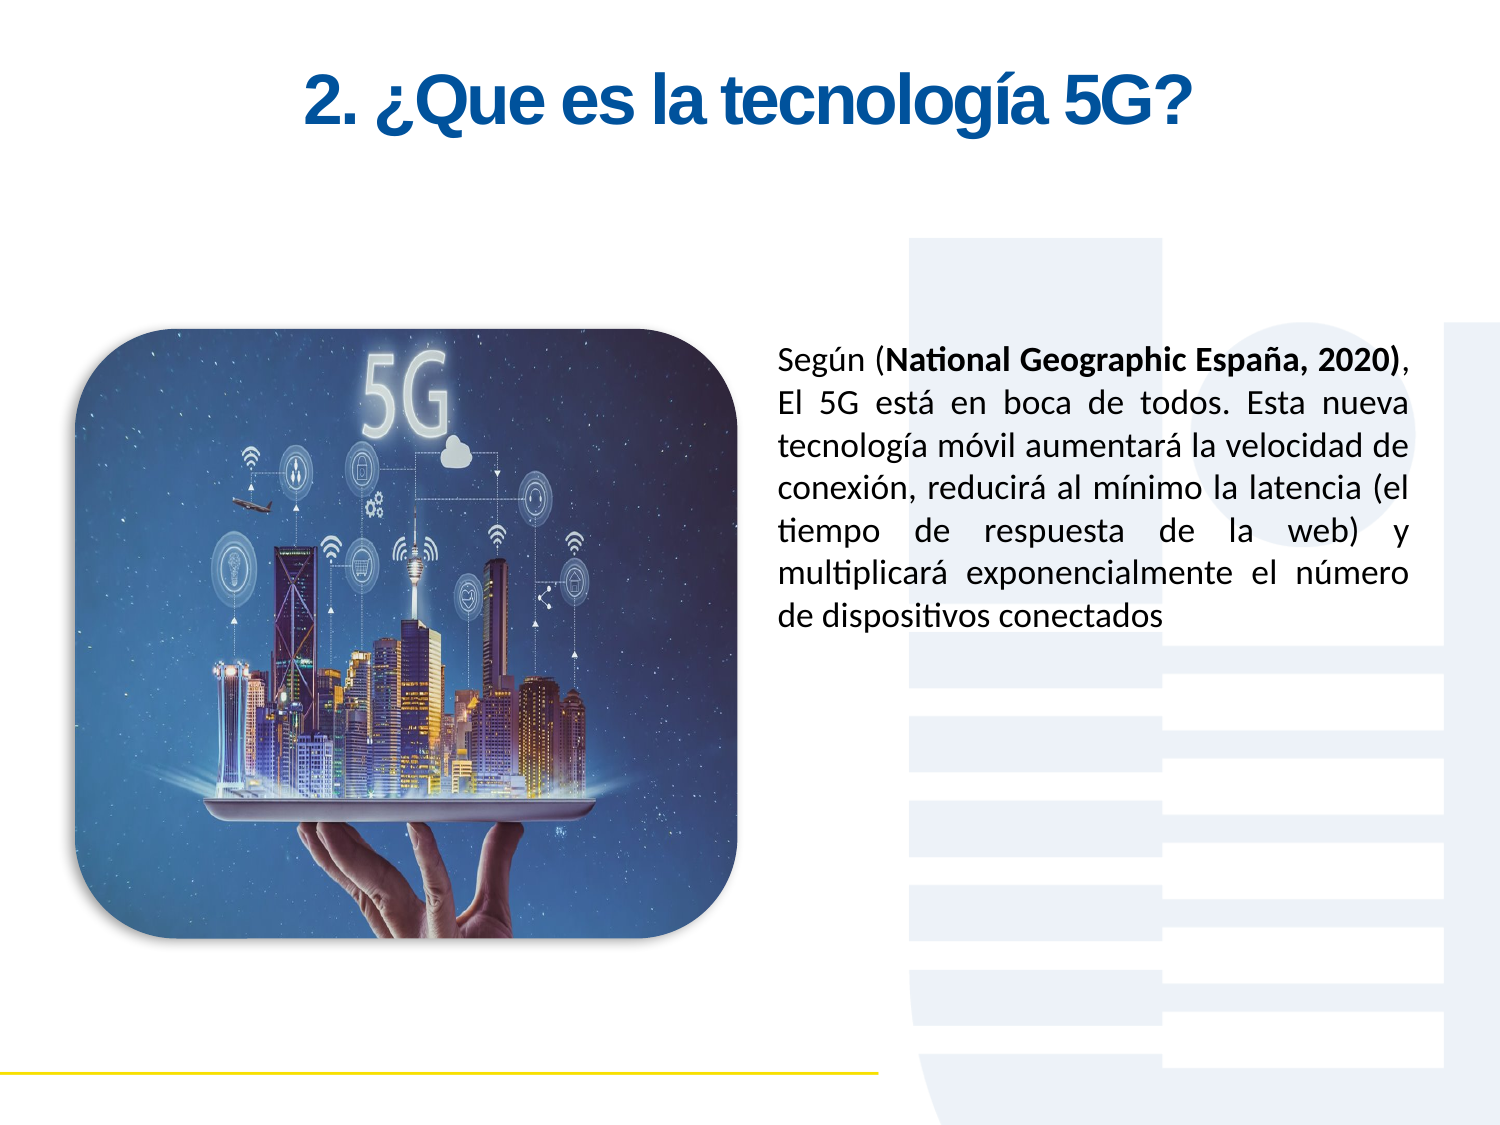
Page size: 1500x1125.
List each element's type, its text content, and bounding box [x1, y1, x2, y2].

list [74, 328, 738, 939]
title 2. ¿Que es la tecnología 5G? [75, 45, 1425, 233]
list Según (National Geographic España, 2020), El 5G está en boca de todos. Esta nueva tecnología móvil aumentará la velocidad de conexión, reducirá al mínimo la latencia (el tiempo de respuesta de la web) y multiplicará exponencialmente el número de dispositivos conectados [762, 328, 1425, 645]
picture [0, 0, 1500, 1125]
